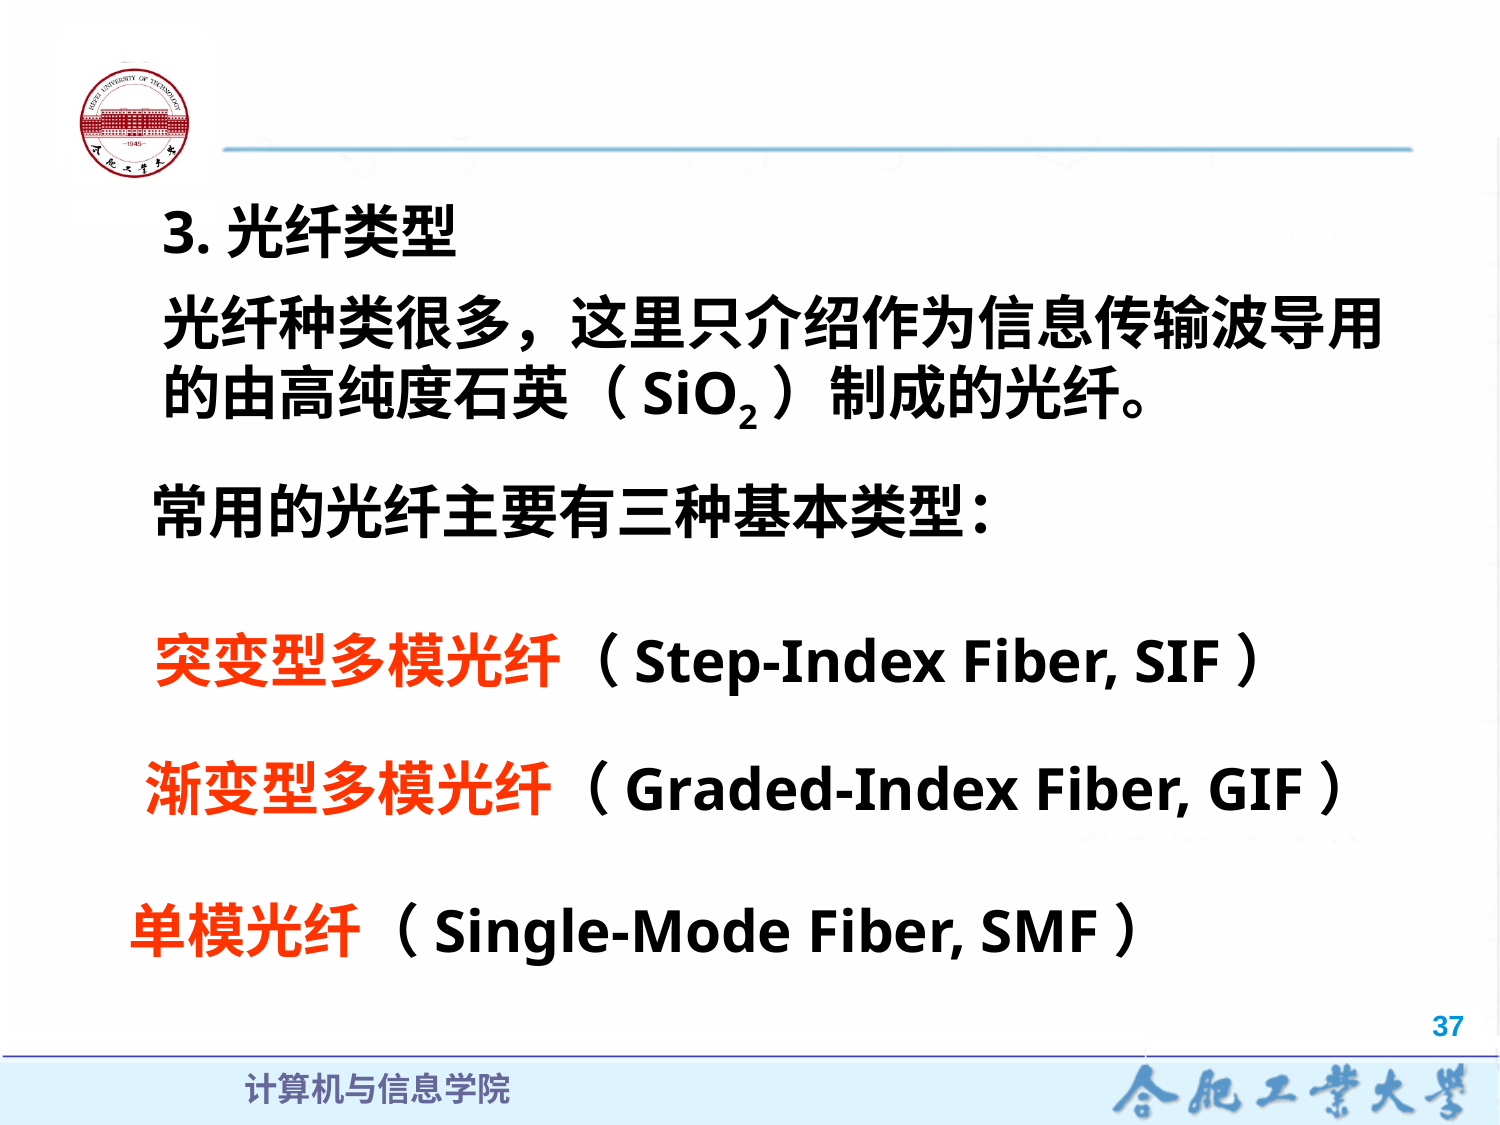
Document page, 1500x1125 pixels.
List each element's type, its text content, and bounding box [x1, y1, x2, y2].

text_box 渐变型多模光纤（Graded-Index Fiber, GIF） [130, 727, 1392, 830]
text_box 光纤种类很多，这里只介绍作为信息传输波导用的由高纯度石英（SiO2）制成的光纤。 [147, 278, 1454, 444]
text_box 单模光纤（Single-Mode Fiber, SMF） [114, 869, 1187, 972]
text_box 3.光纤类型 [147, 187, 573, 273]
text_box 常用的光纤主要有三种基本类型： [135, 467, 1138, 553]
picture [0, 0, 1500, 1125]
text_box 突变型多模光纤（Step-Index Fiber, SIF） [139, 616, 1309, 702]
